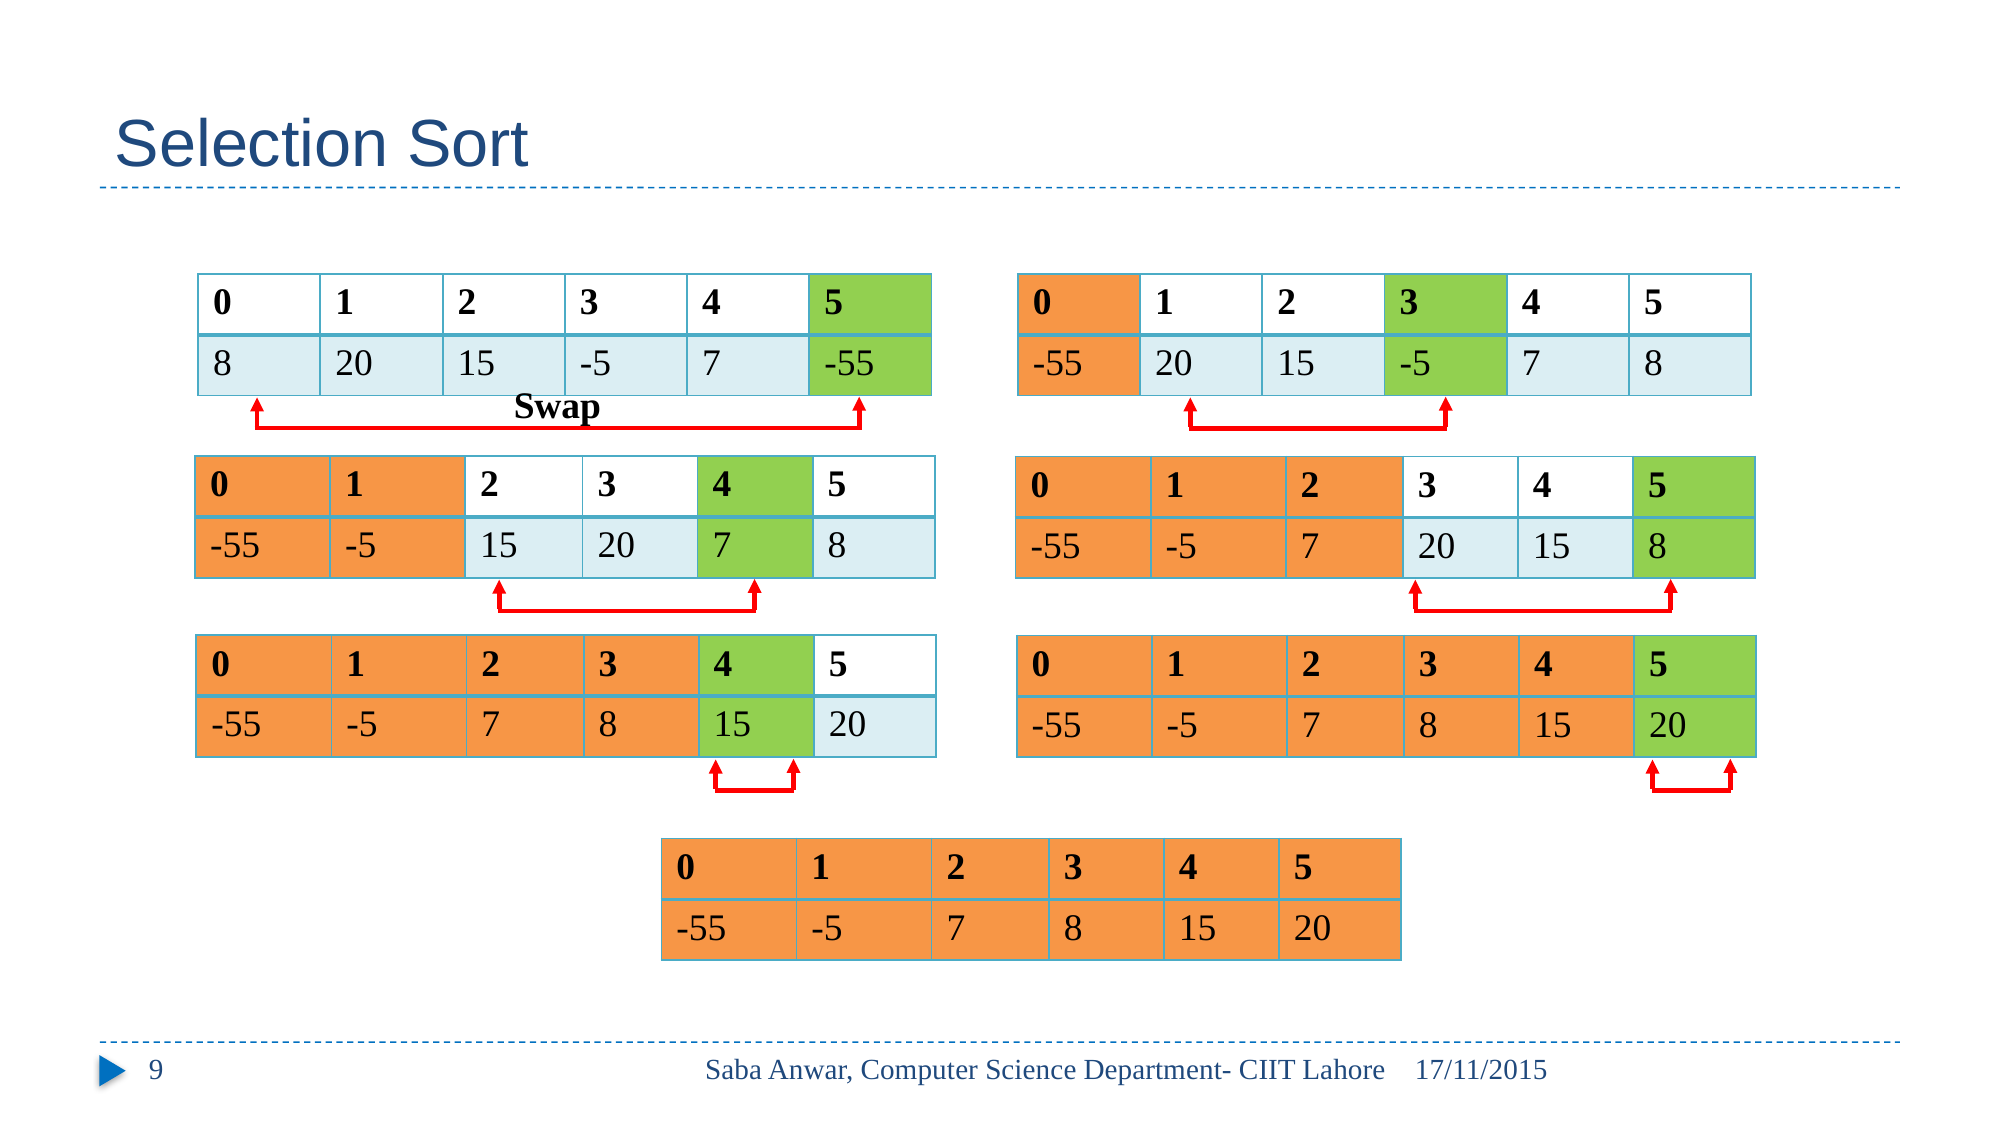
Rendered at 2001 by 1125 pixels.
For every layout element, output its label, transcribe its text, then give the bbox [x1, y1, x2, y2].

table_header 4 [1508, 275, 1628, 333]
table_cell 7 [1287, 519, 1402, 577]
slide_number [1401, 1042, 1901, 1103]
table_cell 8 [1630, 337, 1750, 395]
text_box Swap [499, 374, 616, 396]
table_cell -55 [196, 519, 329, 577]
table_cell -55 [662, 901, 796, 959]
table_header 1 [1152, 457, 1285, 516]
table_cell 8 [1634, 519, 1754, 577]
table_cell 7 [698, 519, 812, 577]
table_header 0 [1016, 457, 1150, 516]
table_header 1 [1153, 636, 1286, 695]
table_cell -5 [1152, 519, 1285, 577]
table_header 2 [467, 636, 583, 694]
table_header 0 [1019, 275, 1139, 333]
table_cell -5 [1385, 337, 1506, 395]
table_header 0 [196, 457, 329, 515]
table_header 5 [1630, 275, 1750, 333]
table_header 5 [810, 275, 931, 333]
table_cell 15 [1519, 519, 1632, 577]
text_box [497, 578, 756, 612]
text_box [715, 758, 794, 792]
table_header 5 [814, 457, 934, 515]
table_cell 15 [466, 519, 582, 577]
table_header 0 [199, 275, 319, 333]
table_cell 20 [815, 698, 935, 756]
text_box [254, 396, 862, 429]
table_cell -5 [566, 337, 686, 395]
table_cell -55 [1018, 698, 1151, 756]
table_header 3 [585, 636, 698, 694]
table_cell -5 [797, 901, 931, 959]
table_header 2 [932, 839, 1048, 898]
table_cell 15 [1263, 337, 1384, 395]
table_header 1 [321, 275, 442, 333]
table_cell -55 [1019, 337, 1139, 395]
table_header 3 [1050, 839, 1163, 898]
table_header 0 [197, 636, 331, 694]
table_cell 7 [1508, 337, 1628, 395]
table_header 3 [1385, 275, 1506, 333]
table_header 5 [1280, 839, 1400, 898]
table_header 3 [1405, 636, 1518, 695]
table_header 4 [688, 275, 808, 333]
table_cell 7 [467, 698, 583, 756]
table_header 4 [1519, 457, 1632, 516]
table_cell -55 [1016, 519, 1150, 577]
table_header 2 [1287, 457, 1402, 516]
table_cell -5 [332, 698, 466, 756]
table_cell 20 [1141, 337, 1261, 395]
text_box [1189, 396, 1447, 429]
footer Saba Anwar, Computer Science Department- CIIT Lahore [634, 1042, 1401, 1103]
table_header 4 [700, 636, 813, 694]
table_cell 8 [1050, 901, 1163, 959]
table_cell 20 [1635, 698, 1755, 756]
table_cell -5 [1153, 698, 1286, 756]
table_header 1 [331, 457, 464, 515]
table_cell 20 [321, 337, 442, 395]
table_cell 15 [1165, 901, 1278, 959]
table_header 3 [1404, 457, 1517, 516]
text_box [1651, 758, 1731, 792]
table_header 1 [797, 839, 931, 898]
table_cell 8 [1405, 698, 1518, 756]
table_cell 7 [932, 901, 1048, 959]
table_header 3 [583, 457, 697, 515]
table_header 1 [332, 636, 466, 694]
table_cell 7 [1288, 698, 1403, 756]
table_cell 15 [444, 337, 564, 395]
table_header 2 [466, 457, 582, 515]
table_cell -55 [197, 698, 331, 756]
table_header 4 [698, 457, 812, 515]
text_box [1413, 578, 1672, 612]
table_header 0 [662, 839, 796, 898]
table_header 4 [1520, 636, 1633, 695]
table_header 5 [815, 636, 935, 694]
table_header 3 [566, 275, 686, 333]
table_header 2 [1288, 636, 1403, 695]
table_cell 8 [814, 519, 934, 577]
table_header 2 [1263, 275, 1384, 333]
table_header 5 [1635, 636, 1755, 695]
table_header 1 [1141, 275, 1261, 333]
table_cell 7 [688, 337, 808, 395]
table_header 4 [1165, 839, 1278, 898]
table_cell 15 [1520, 698, 1633, 756]
table_header 2 [444, 275, 564, 333]
table_header 5 [1634, 457, 1754, 516]
table_cell -5 [331, 519, 464, 577]
title Selection Sort [99, 24, 1900, 188]
slide_number 9 [133, 1042, 568, 1103]
table_cell 20 [1280, 901, 1400, 959]
table_cell 20 [1404, 519, 1517, 577]
table_header 0 [1018, 636, 1151, 695]
table_cell 20 [583, 519, 697, 577]
table_cell 8 [585, 698, 698, 756]
table_cell 8 [199, 337, 319, 395]
table_cell -55 [810, 337, 931, 395]
table_cell 15 [700, 698, 813, 756]
